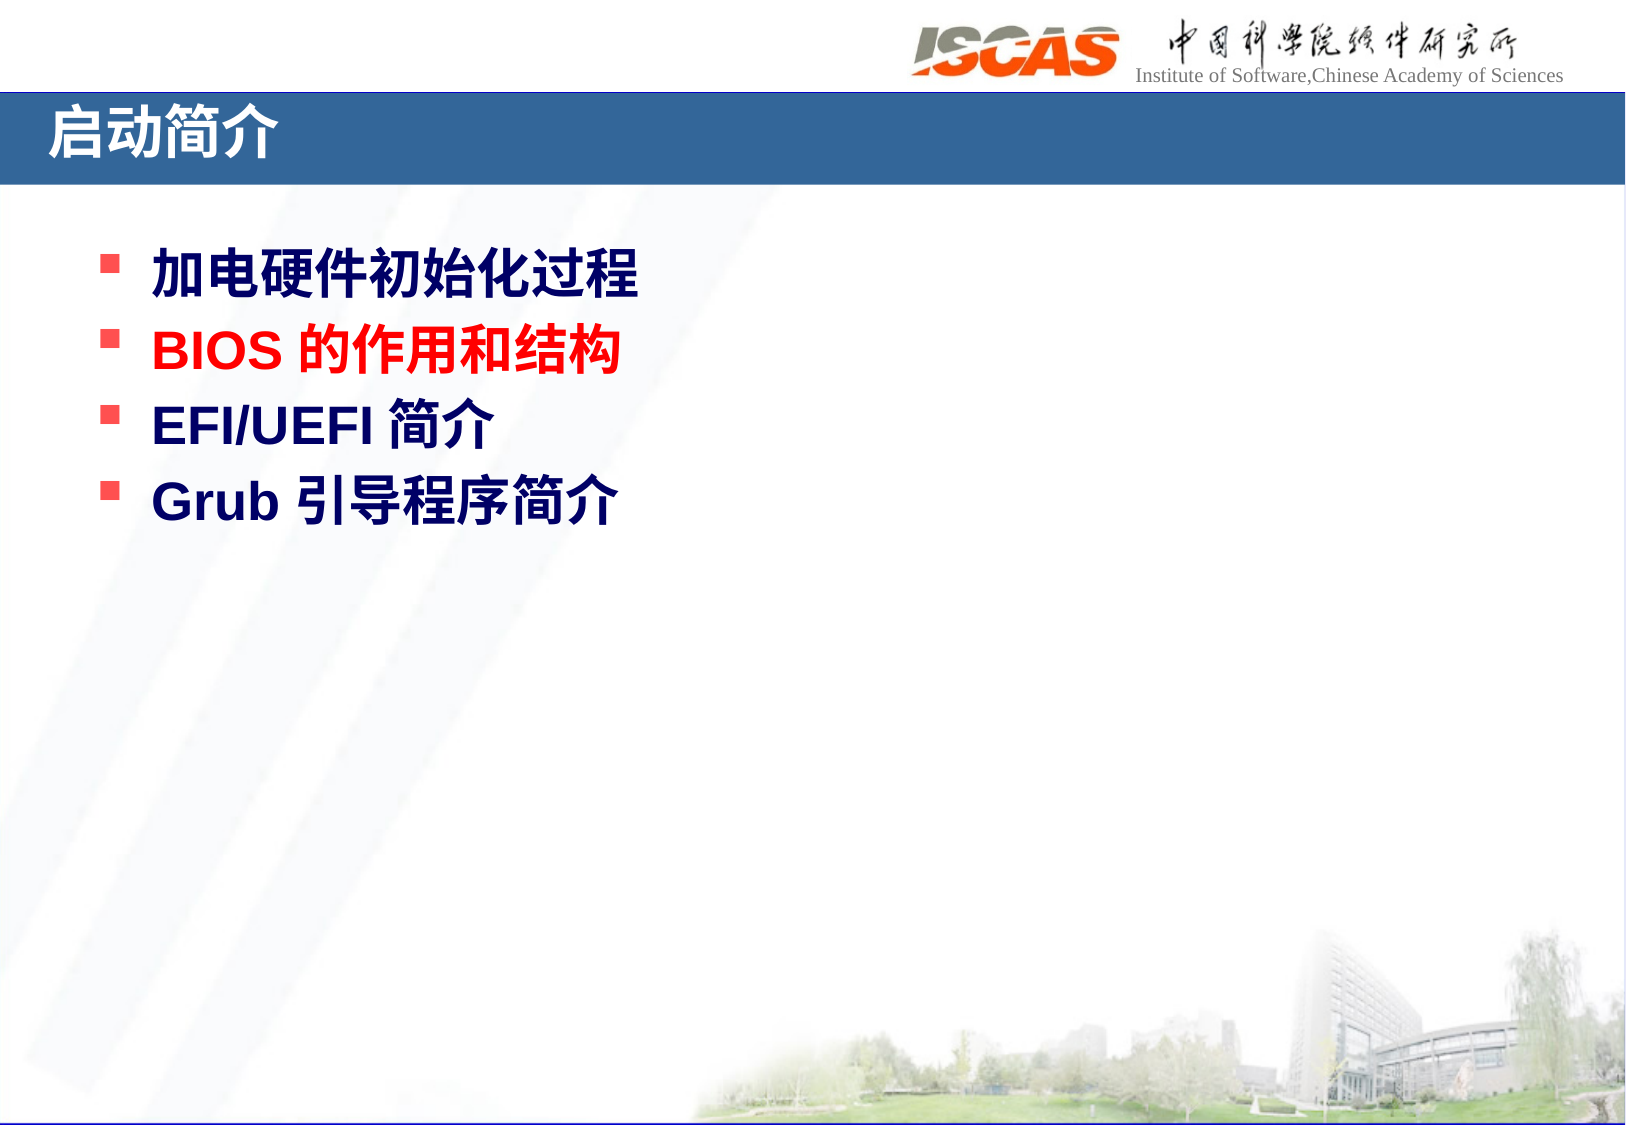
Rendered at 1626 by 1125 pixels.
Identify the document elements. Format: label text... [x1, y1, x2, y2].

picture [1166, 15, 1519, 71]
picture [0, 92, 1626, 1125]
picture [907, 18, 1132, 87]
list 加电硬件初始化过程 BIOS的作用和结构 EFI/UEFI简介 Grub引导程序简介 [80, 231, 1545, 988]
title 启动简介 [0, 93, 1625, 185]
